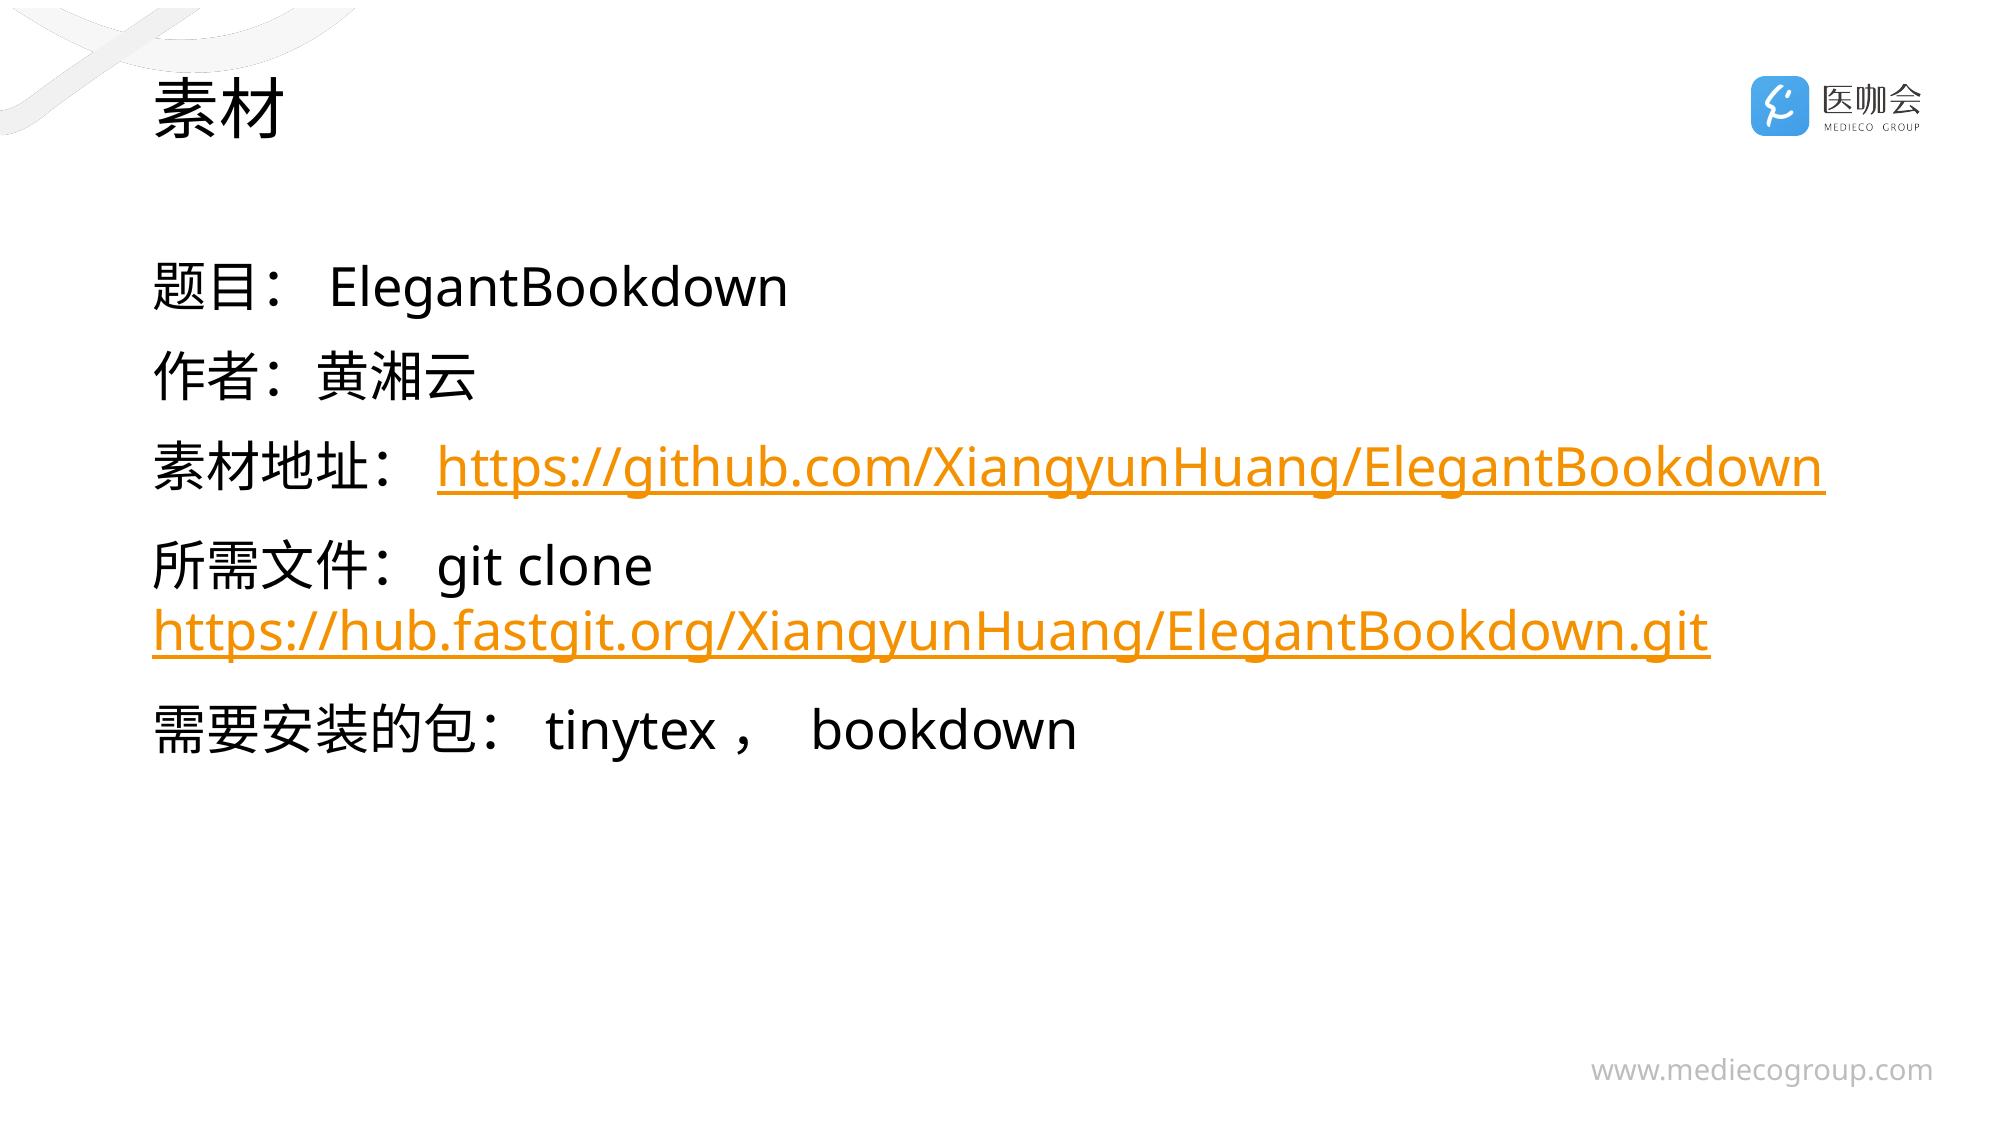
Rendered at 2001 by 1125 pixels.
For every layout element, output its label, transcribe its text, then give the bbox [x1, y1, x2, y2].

picture [1751, 76, 1921, 136]
picture [0, 8, 368, 168]
list 题目：ElegantBookdown 作者：黄湘云 素材地址：https://github.com/XiangyunHuang/ElegantBookdown 所需文件：git clone https://hub.fastgit.org/XiangyunHuang/ElegantBookdown.git 需要安装的包：tinytex， bookdown [137, 244, 1921, 1014]
title 素材 [137, 59, 1530, 164]
